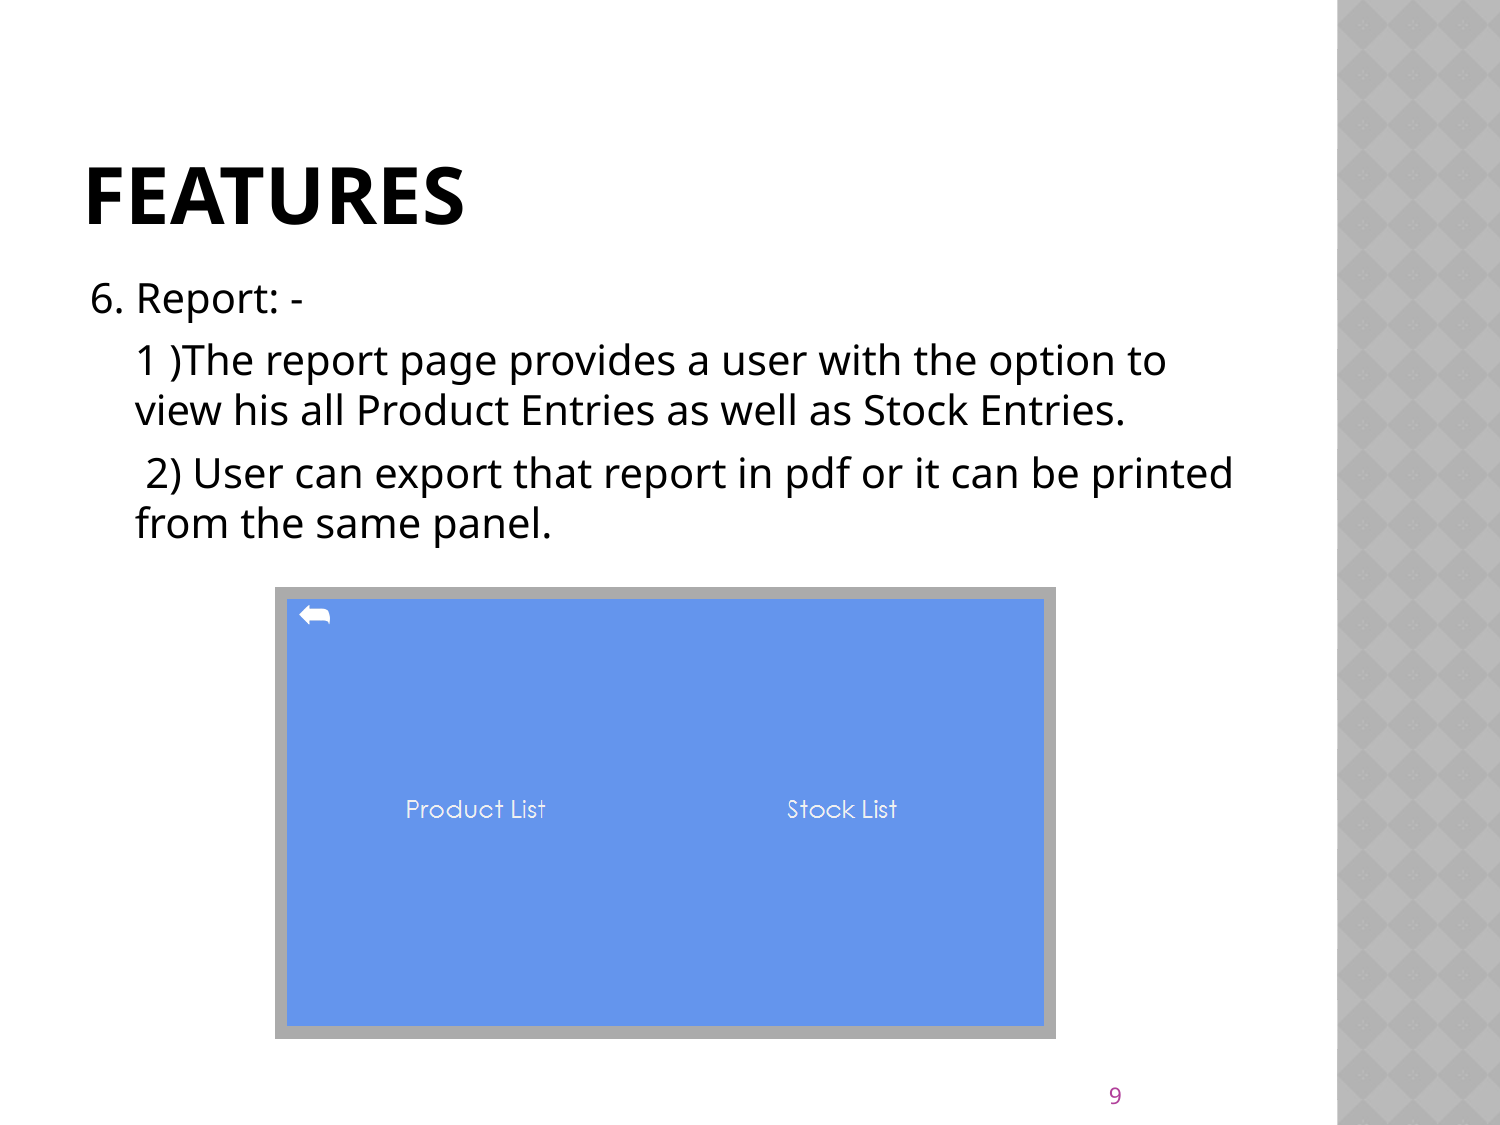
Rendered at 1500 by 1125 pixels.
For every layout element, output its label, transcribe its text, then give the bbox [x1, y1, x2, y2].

slide_number 9 [1025, 1075, 1122, 1113]
picture [274, 587, 1056, 1039]
title Features [75, 52, 1263, 240]
list 6. Report: - 1 )The report page provides a user with the option to view his all Product Entries as well as Stock Entries. 2) User can export that report in pdf or it can be printed from the same panel. [75, 264, 1263, 1059]
